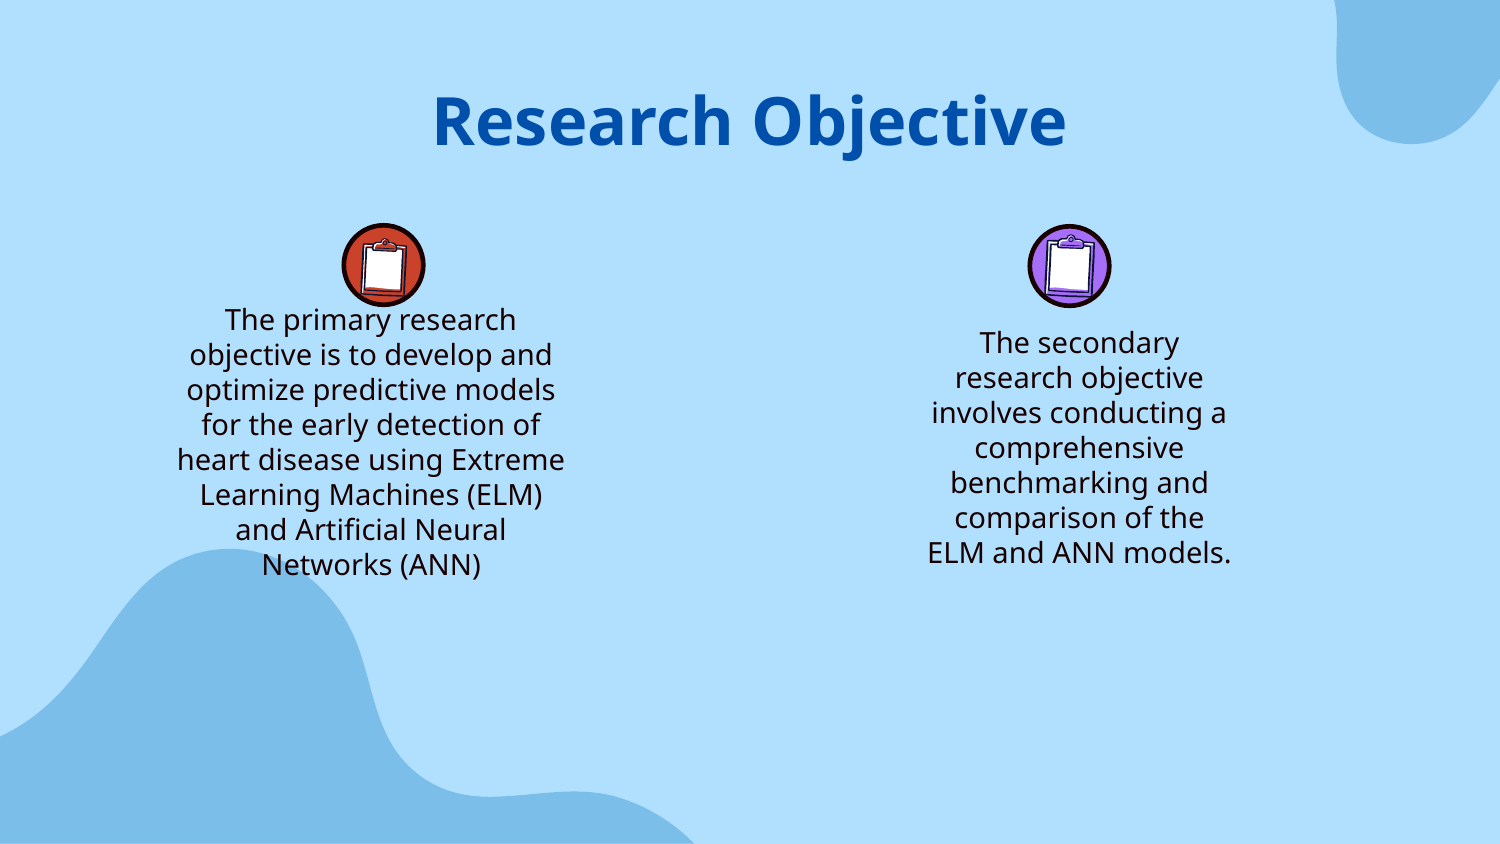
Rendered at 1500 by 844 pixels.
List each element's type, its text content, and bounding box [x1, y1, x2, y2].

subtitle The primary research objective is to develop and optimize predictive models for the early detection of heart disease using Extreme Learning Machines (ELM) and Artificial Neural Networks (ANN) [157, 284, 586, 599]
subtitle The secondary research objective involves conducting a comprehensive benchmarking and comparison of the ELM and ANN models. [909, 294, 1250, 599]
text_box [1029, 246, 1035, 286]
text_box [1047, 226, 1092, 233]
text_box [1103, 244, 1110, 288]
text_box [356, 238, 411, 300]
text_box [343, 225, 424, 284]
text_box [1040, 234, 1099, 301]
title Research Objective [118, 63, 1382, 161]
